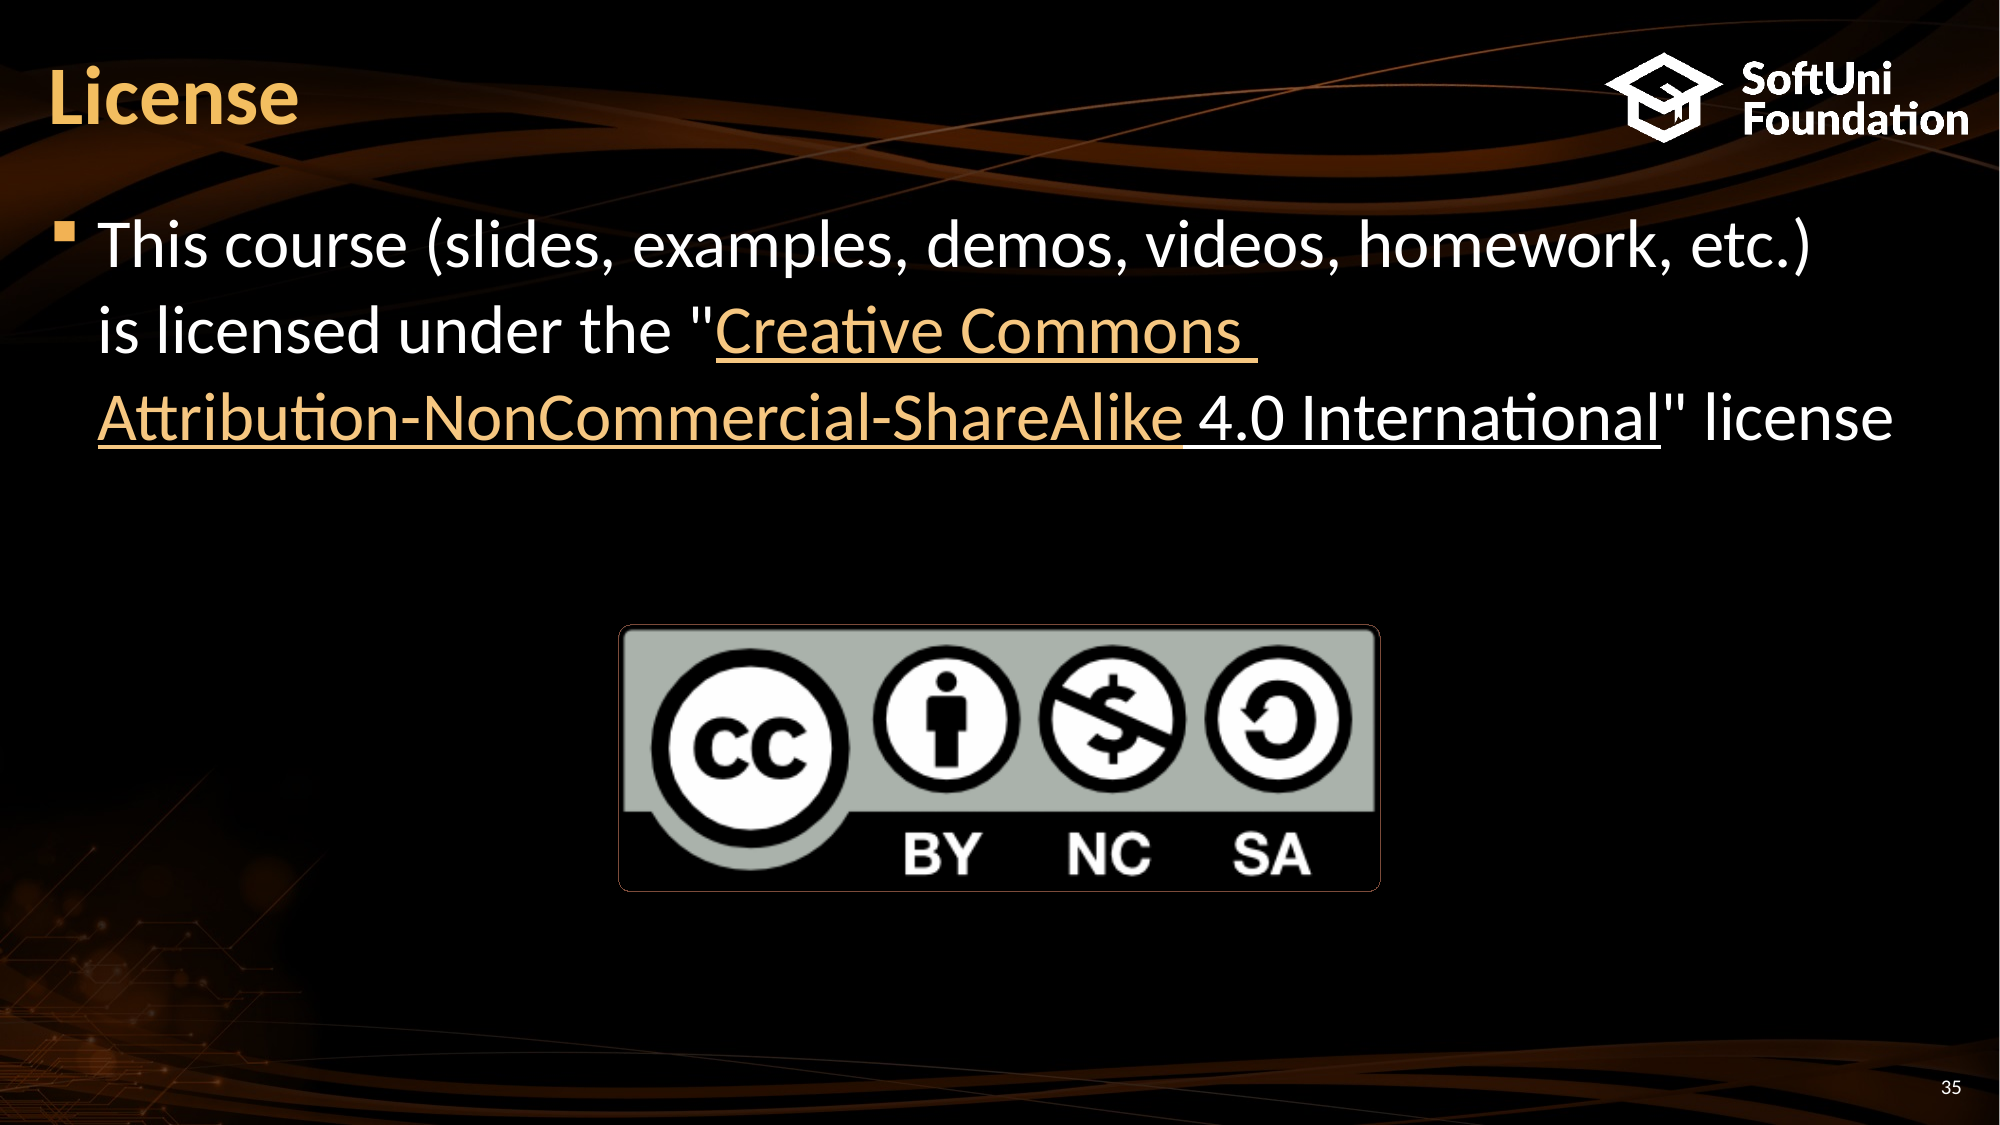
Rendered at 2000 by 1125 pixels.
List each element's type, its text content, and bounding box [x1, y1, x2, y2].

list This course (slides, examples, demos, videos, homework, etc.) is licensed under the "Creative Commons Attribution-NonCommercial-ShareAlike 4.0 International" license [31, 188, 1968, 484]
picture [0, 0, 2000, 1125]
title License [30, 6, 1602, 189]
slide_number 35 [1897, 1070, 1968, 1103]
